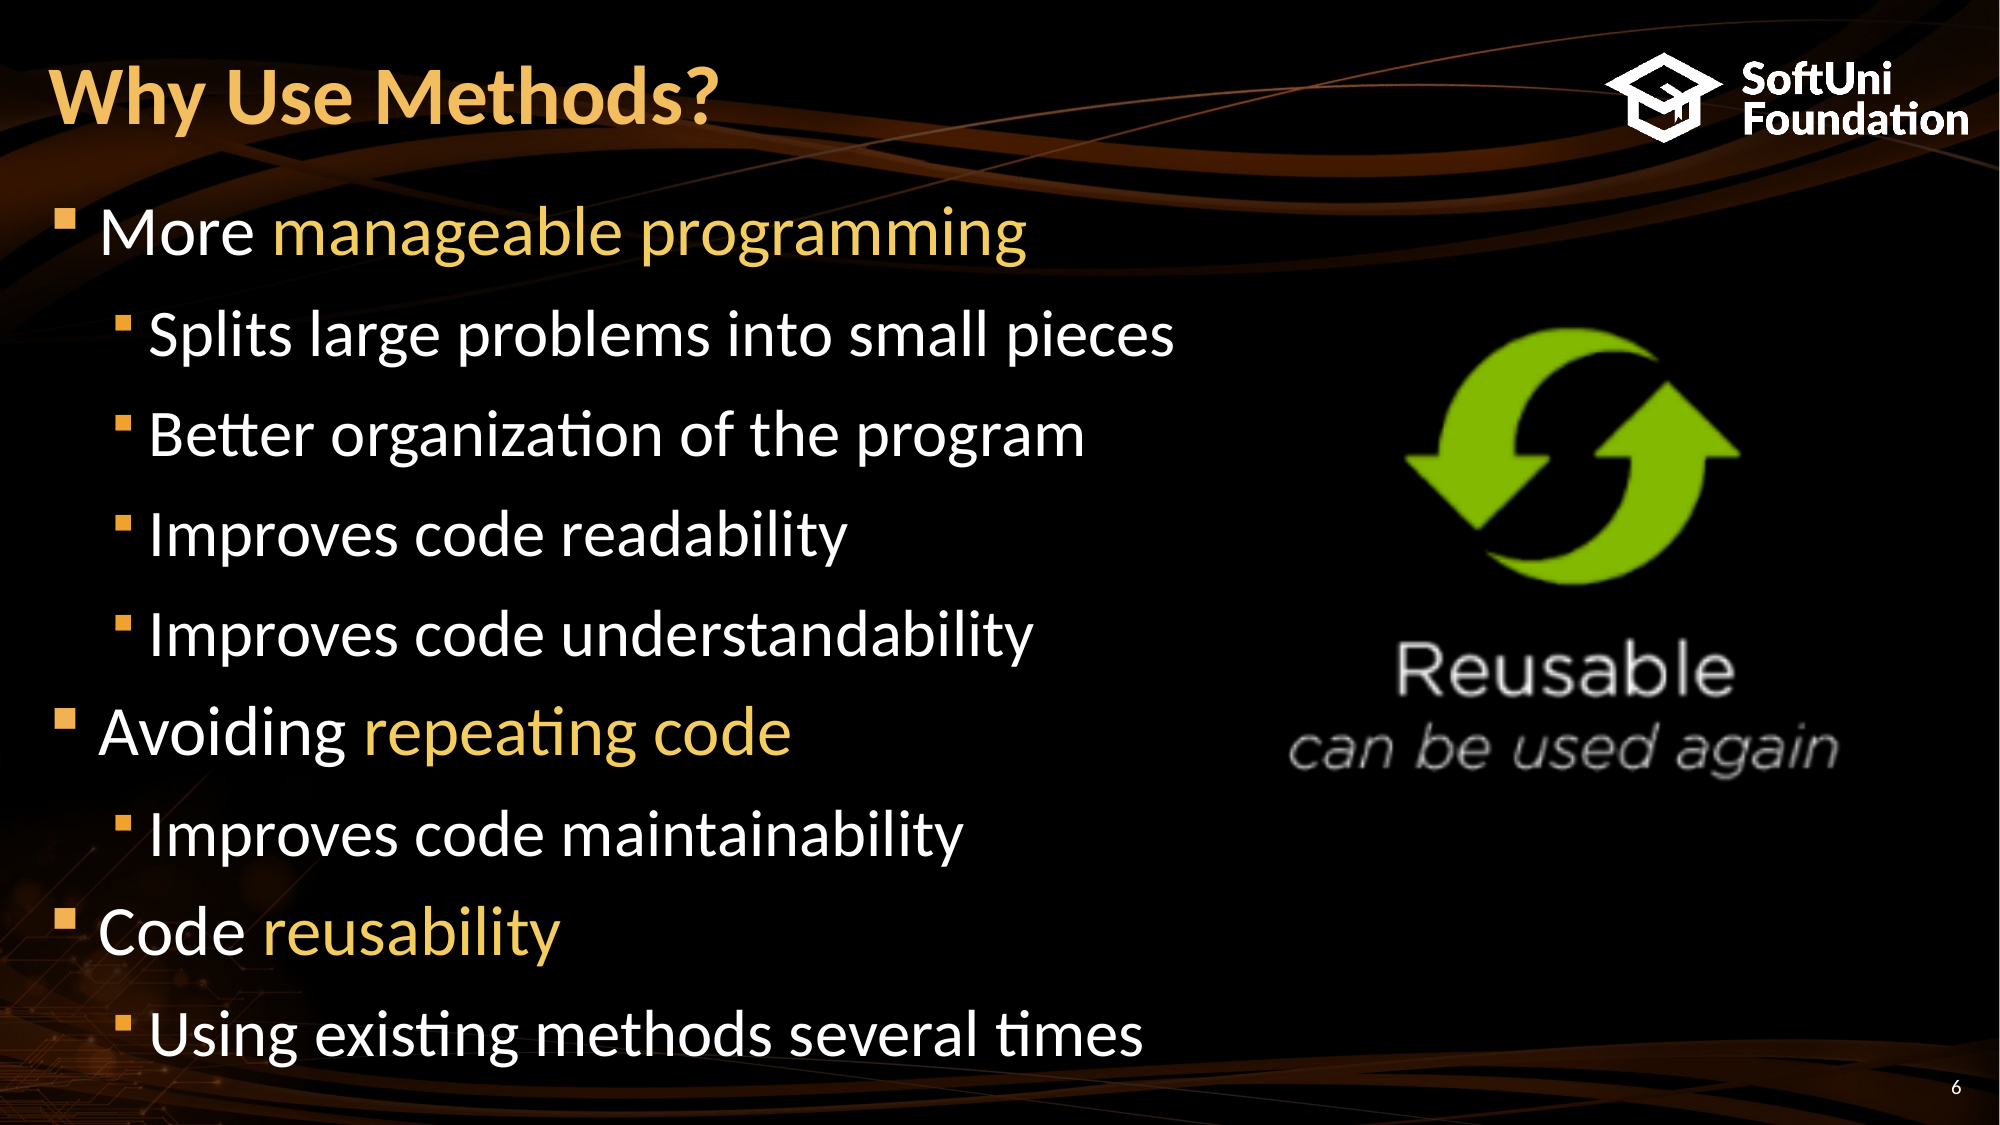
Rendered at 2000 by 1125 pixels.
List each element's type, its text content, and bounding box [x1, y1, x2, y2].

list More manageable programming Splits large problems into small pieces Better organization of the program Improves code readability Improves code understandability Avoiding repeating code Improves code maintainability Code reusability Using existing methods several times [31, 188, 1968, 1103]
slide_number 6 [1897, 1070, 1968, 1103]
title Why Use Methods? [30, 6, 1602, 189]
picture [0, 0, 2000, 1125]
